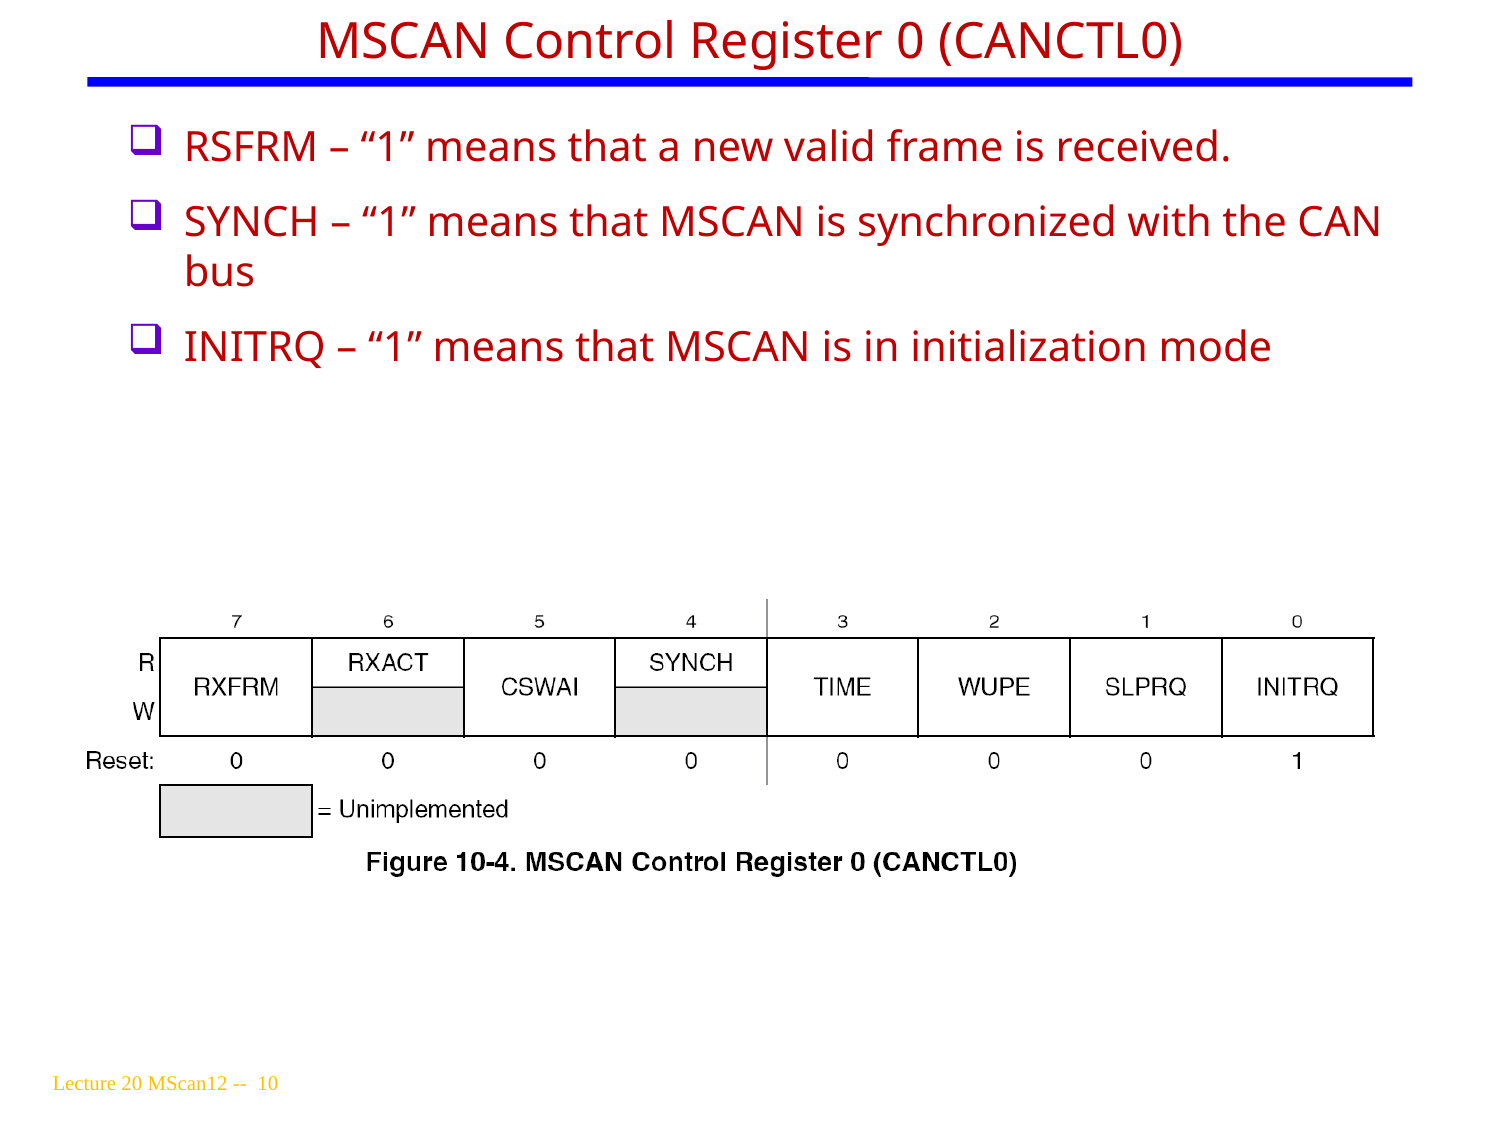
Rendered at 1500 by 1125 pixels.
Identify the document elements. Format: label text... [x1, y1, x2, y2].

list RSFRM – “1” means that a new valid frame is received. SYNCH – “1” means that MSCAN is synchronized with the CAN bus INITRQ – “1” means that MSCAN is in initialization mode [112, 112, 1438, 1063]
slide_number Lecture 20 MScan12 -- 10 [37, 1065, 325, 1100]
picture [74, 599, 1393, 896]
title MSCAN Control Register 0 (CANCTL0) [30, 12, 1469, 76]
